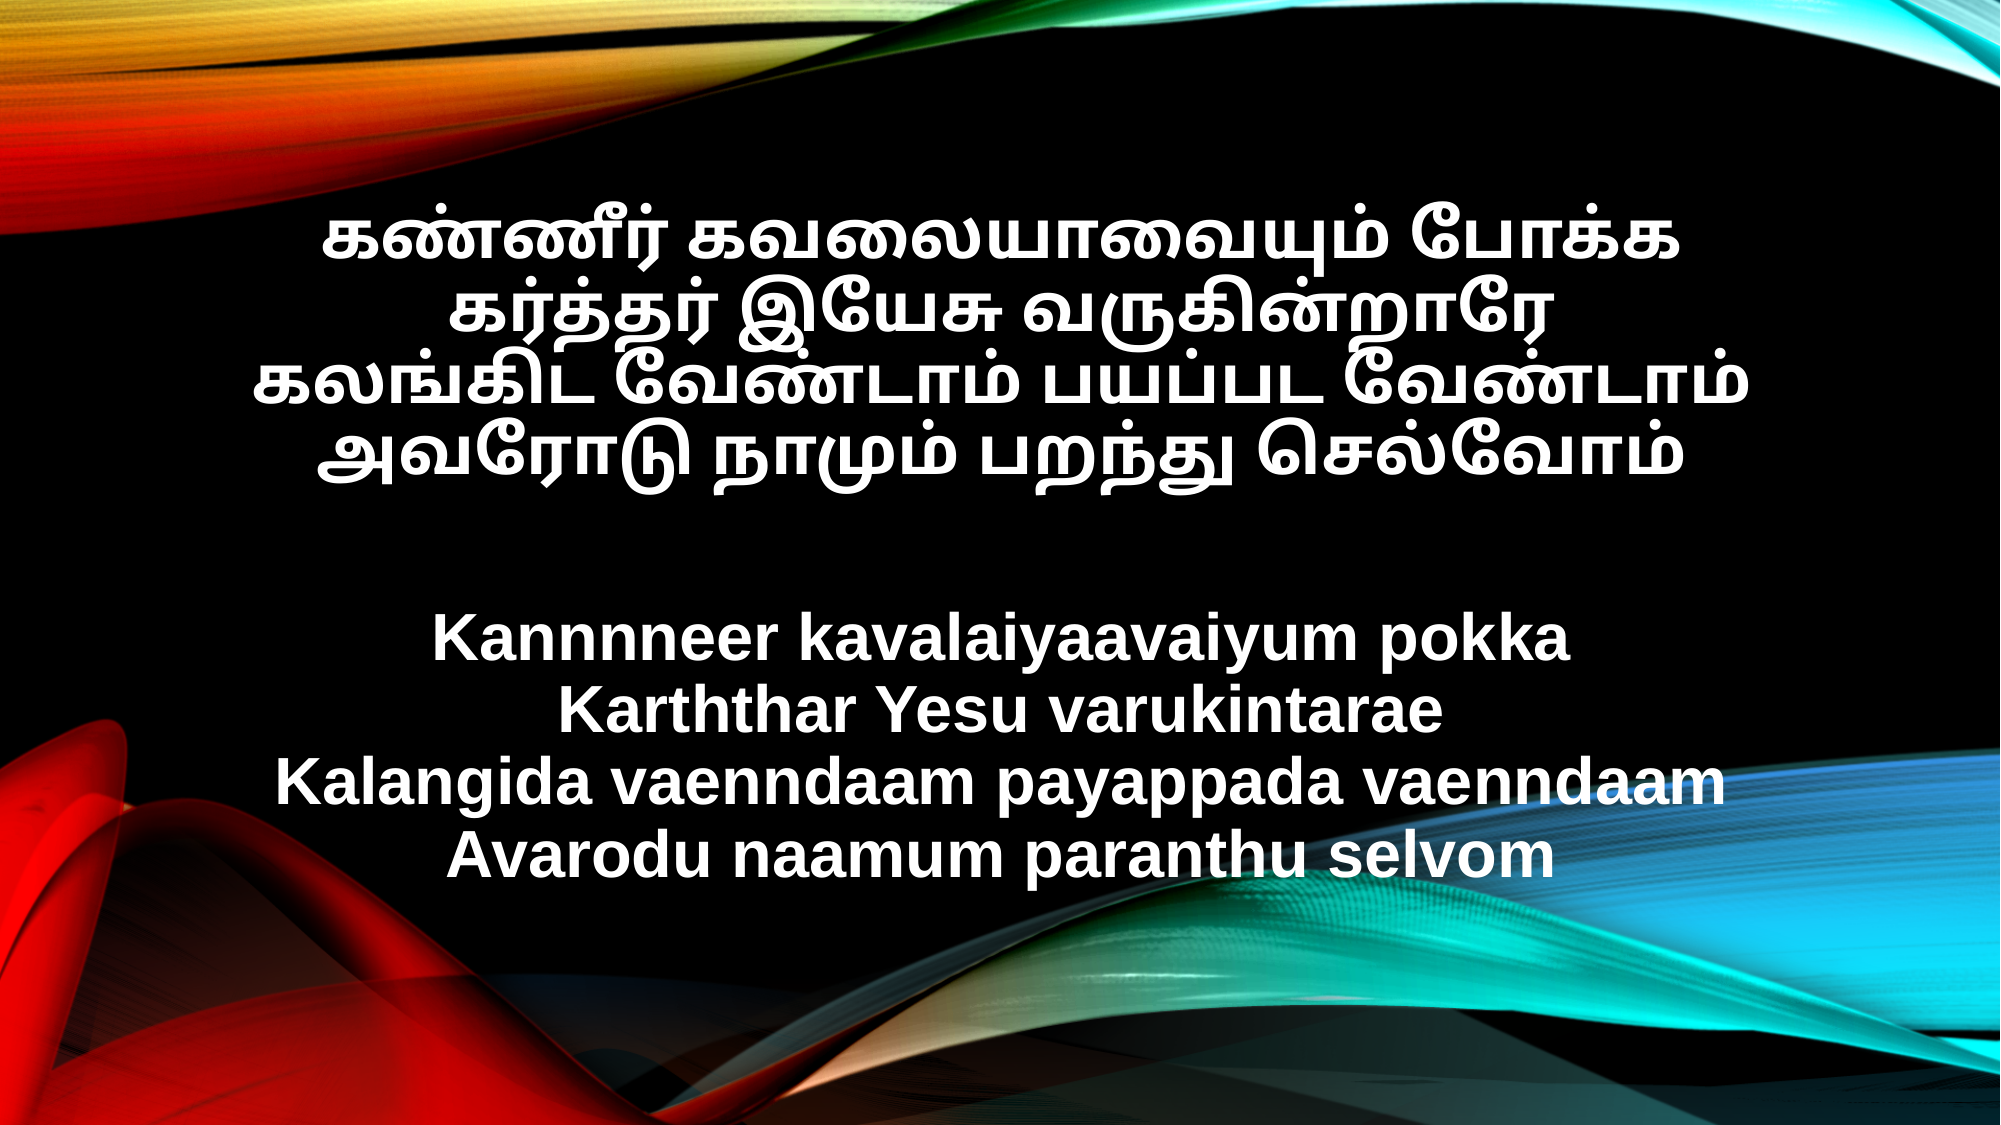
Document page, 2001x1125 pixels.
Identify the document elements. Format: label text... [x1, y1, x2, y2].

subtitle கண்ணீர் கவலையாவையும் போக்க கர்த்தர் இயேசு வருகின்றாரே கலங்கிட வேண்டாம் பயப்பட வேண்டாம் அவரோடு நாமும் பறந்து செல்வோம் Kannnneer kavalaiyaavaiyum pokka Karththar Yesu varukintarae Kalangida vaenndaam payappada vaenndaam Avarodu naamum paranthu selvom [1, 0, 2000, 1125]
